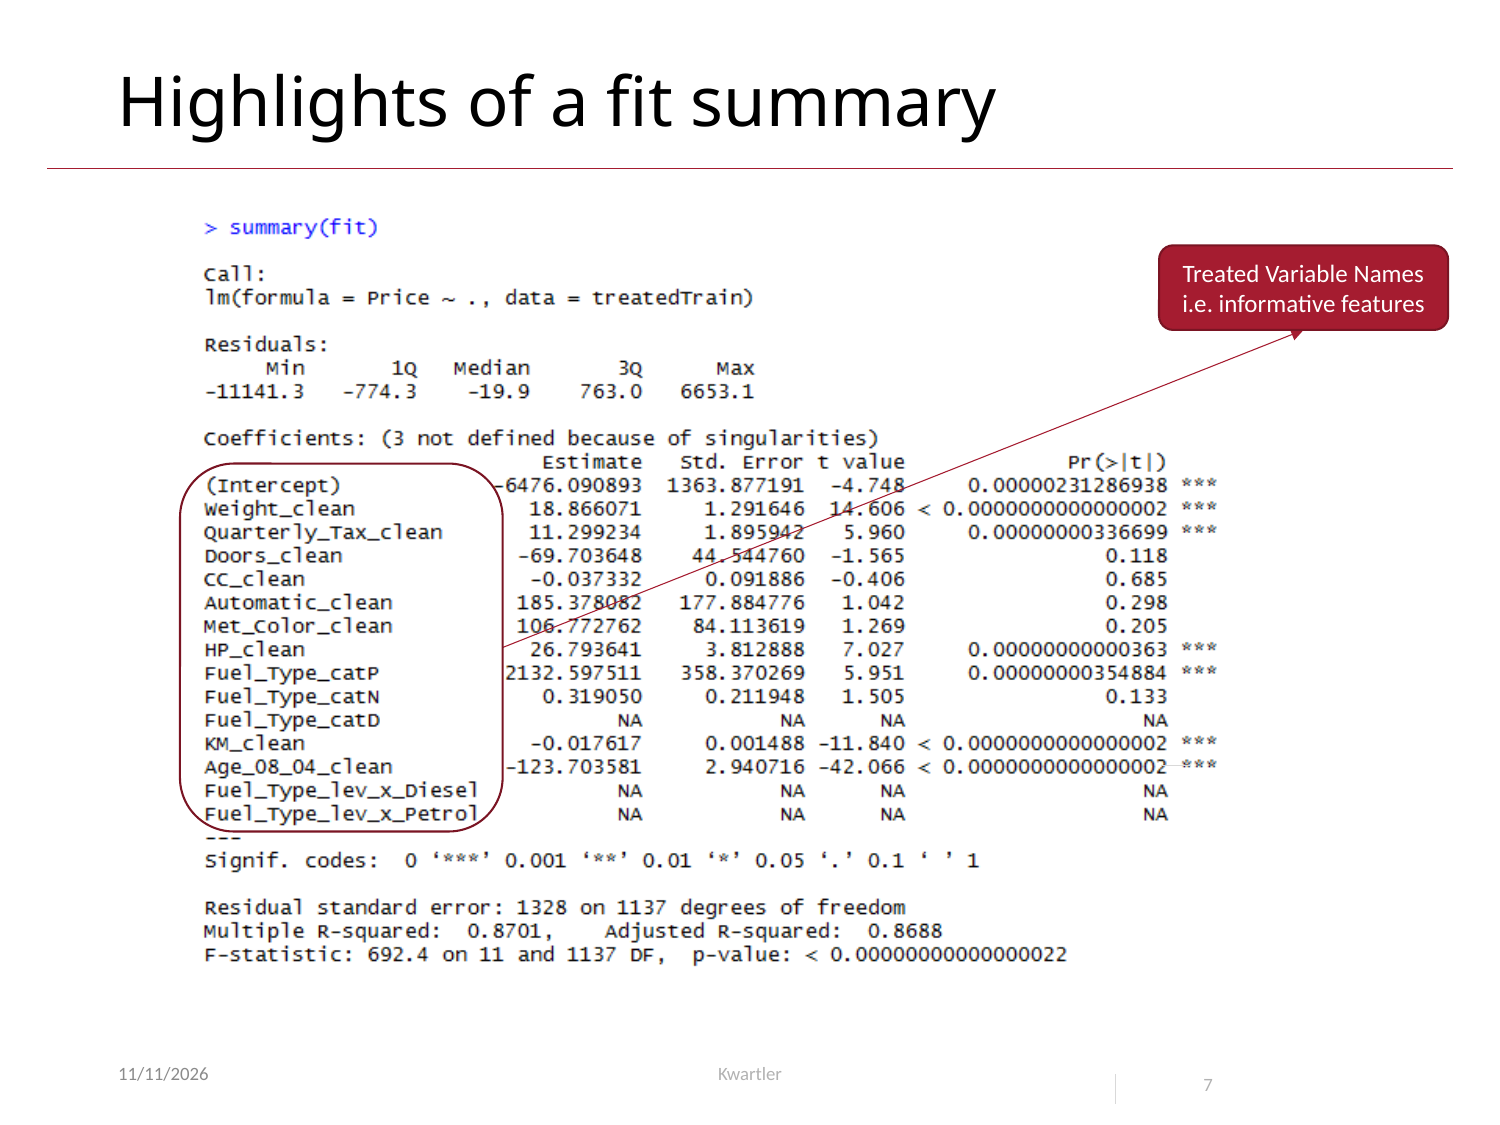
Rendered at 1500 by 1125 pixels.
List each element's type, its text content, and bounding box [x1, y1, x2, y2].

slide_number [103, 1042, 441, 1103]
text_box [178, 476, 197, 819]
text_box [502, 329, 1304, 648]
picture [197, 214, 1234, 974]
title Highlights of a fit summary [103, 59, 1397, 157]
slide_number 7 [1188, 1042, 1330, 1103]
text_box Treated Variable Names i.e. informative features [1234, 244, 1450, 331]
footer Kwartler [496, 1042, 1004, 1103]
